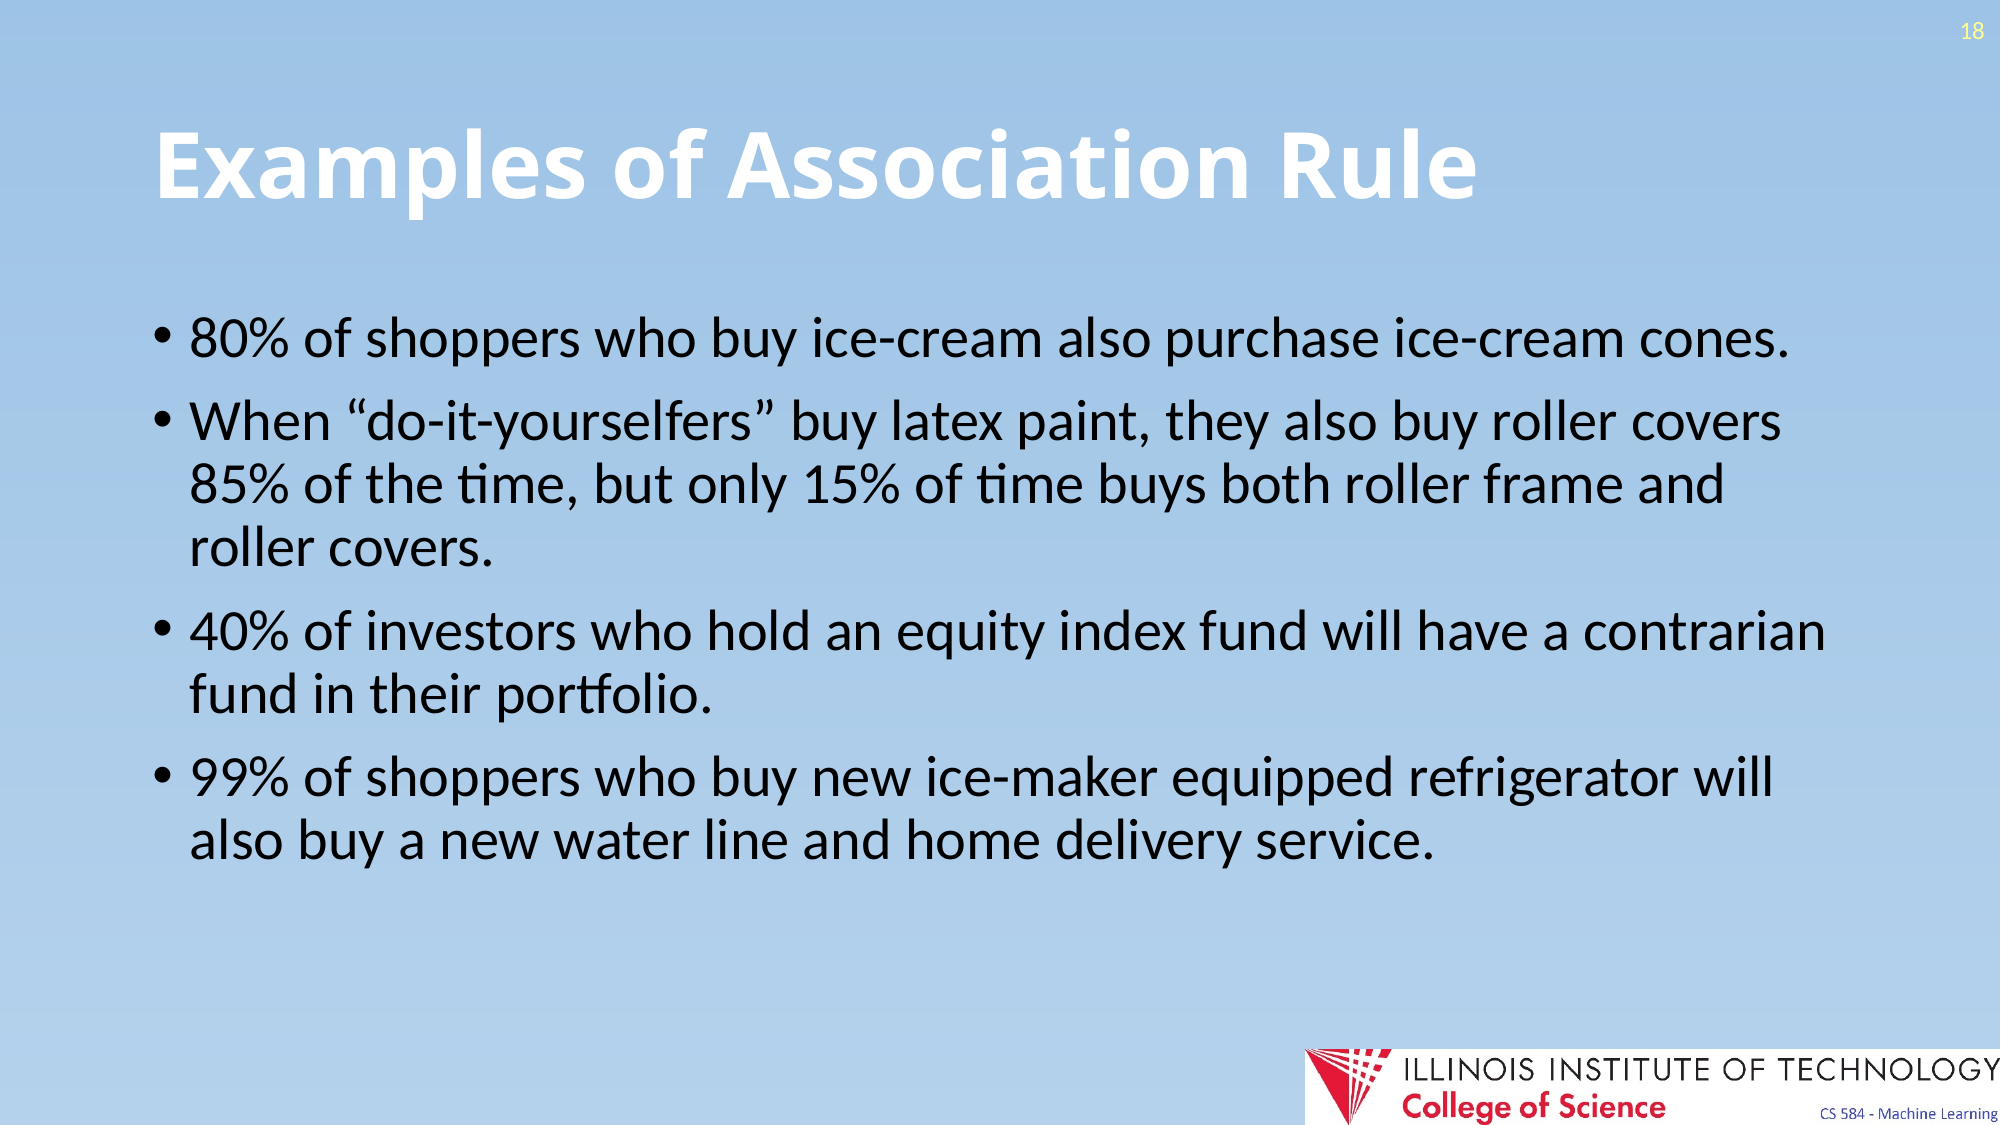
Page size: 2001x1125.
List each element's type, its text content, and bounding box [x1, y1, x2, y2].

title Examples of Association Rule [137, 59, 1863, 278]
list 80% of shoppers who buy ice-cream also purchase ice-cream cones. When “do-it-yourselfers” buy latex paint, they also buy roller covers 85% of the time, but only 15% of time buys both roller frame and roller covers. 40% of investors who hold an equity index fund will have a contrarian fund in their portfolio. 99% of shoppers who buy new ice-maker equipped refrigerator will also buy a new water line and home delivery service. [137, 299, 1863, 1014]
slide_number 18 [1550, 0, 2000, 60]
picture [1305, 1049, 2000, 1125]
